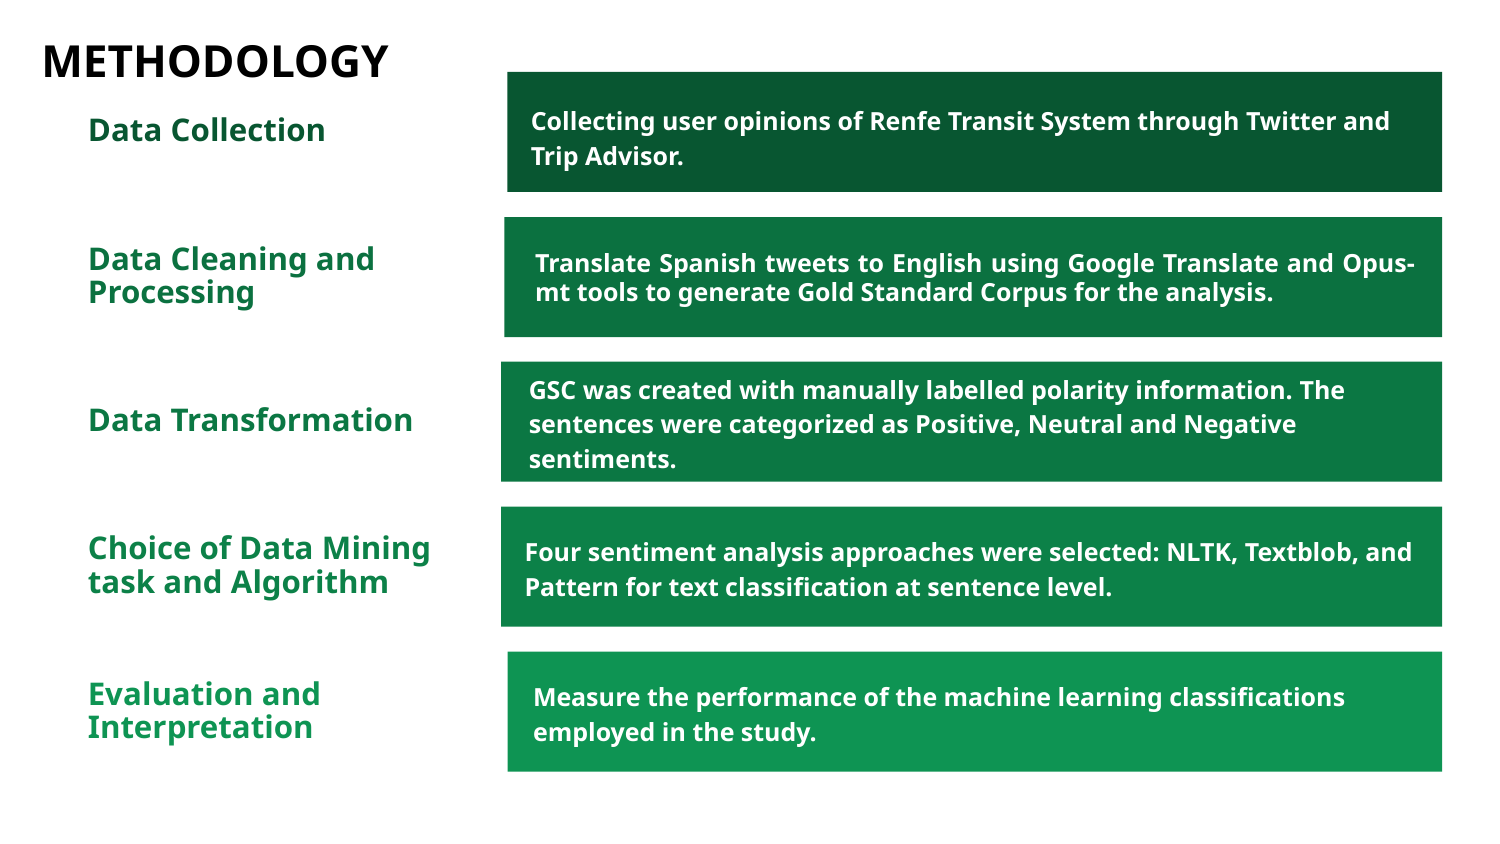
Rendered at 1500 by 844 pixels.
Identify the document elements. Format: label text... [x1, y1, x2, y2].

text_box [72, 361, 1443, 482]
title METHODOLOGY [30, 15, 1428, 110]
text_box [72, 71, 1443, 193]
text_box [72, 216, 1443, 338]
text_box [72, 651, 1443, 772]
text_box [72, 506, 1443, 627]
